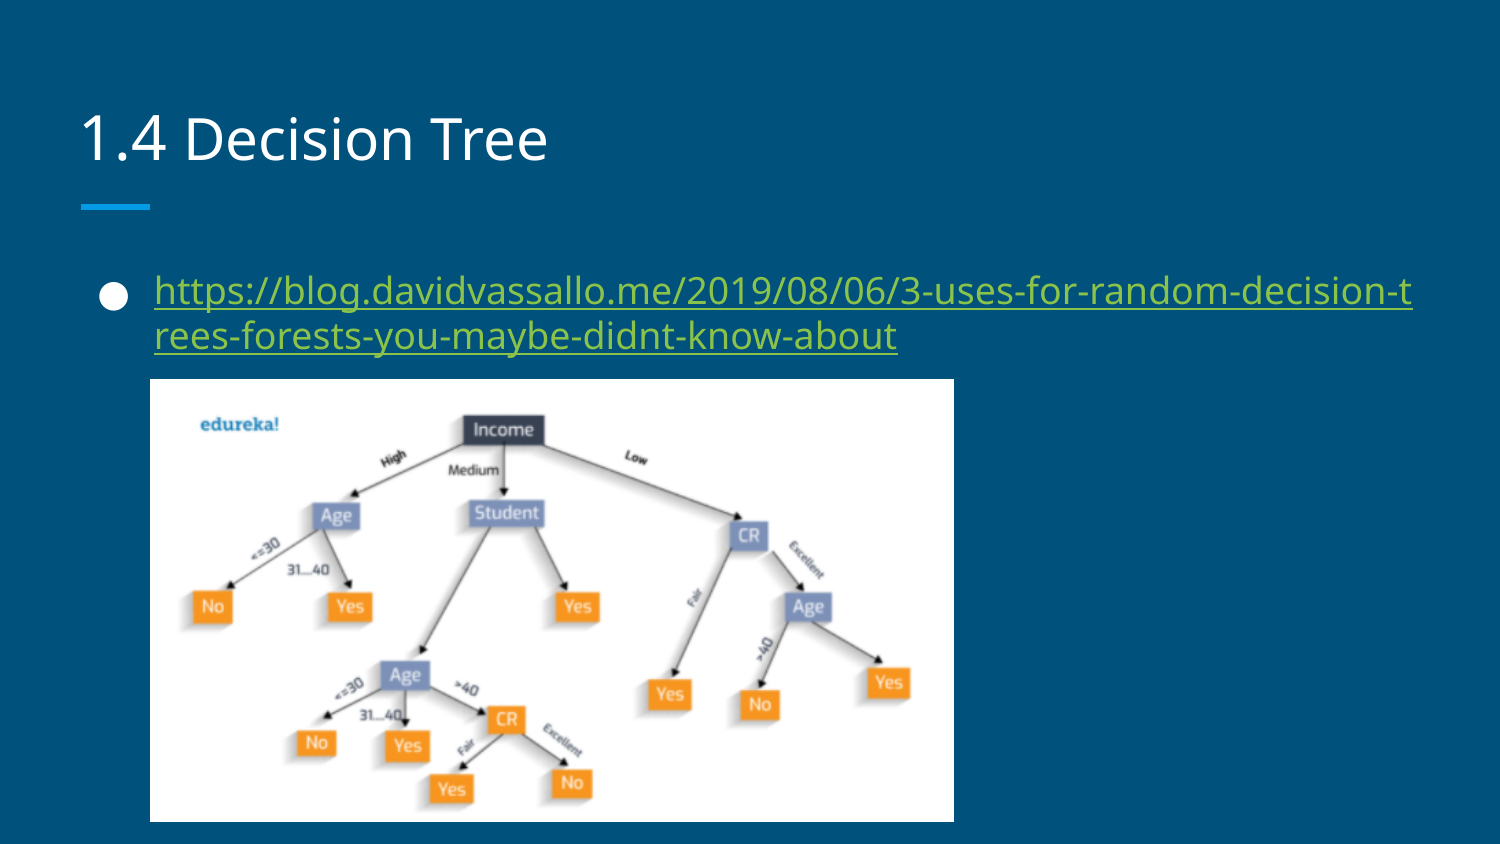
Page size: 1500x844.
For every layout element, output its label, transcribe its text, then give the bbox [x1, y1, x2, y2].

picture [151, 380, 953, 821]
list https://blog.davidvassallo.me/2019/08/06/3-uses-for-random-decision-trees-forests-you-maybe-didnt-know-about/ [63, 244, 1437, 750]
title 1.4 Decision Tree [63, 75, 1437, 188]
